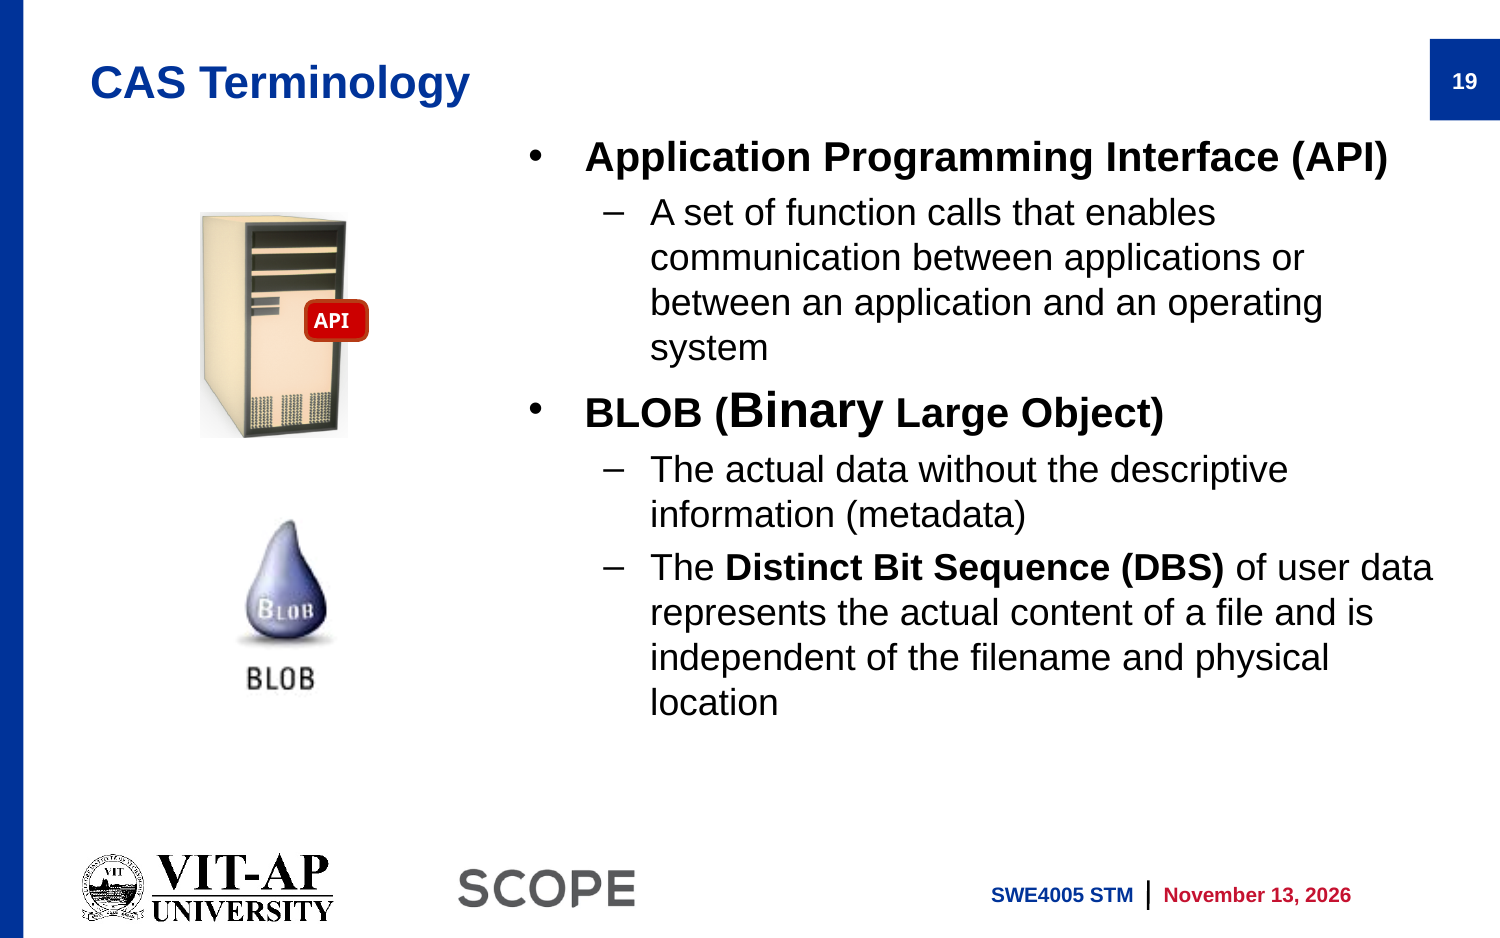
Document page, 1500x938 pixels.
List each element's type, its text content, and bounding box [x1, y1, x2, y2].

text_box Application Programming Interface (API) A set of function calls that enables communication between applications or between an application and an operating system BLOB (Binary Large Object) The actual data without the descriptive information (metadata) The Distinct Bit Sequence (DBS) of user data represents the actual content of a file and is independent of the filename and physical location [513, 122, 1464, 835]
picture [454, 864, 641, 910]
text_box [199, 212, 386, 438]
picture [76, 846, 337, 928]
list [185, 516, 412, 726]
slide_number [1149, 868, 1424, 919]
footer SWE4005 STM [673, 868, 1149, 919]
title CAS Terminology [74, 37, 1430, 124]
slide_number 19 [1429, 45, 1500, 116]
